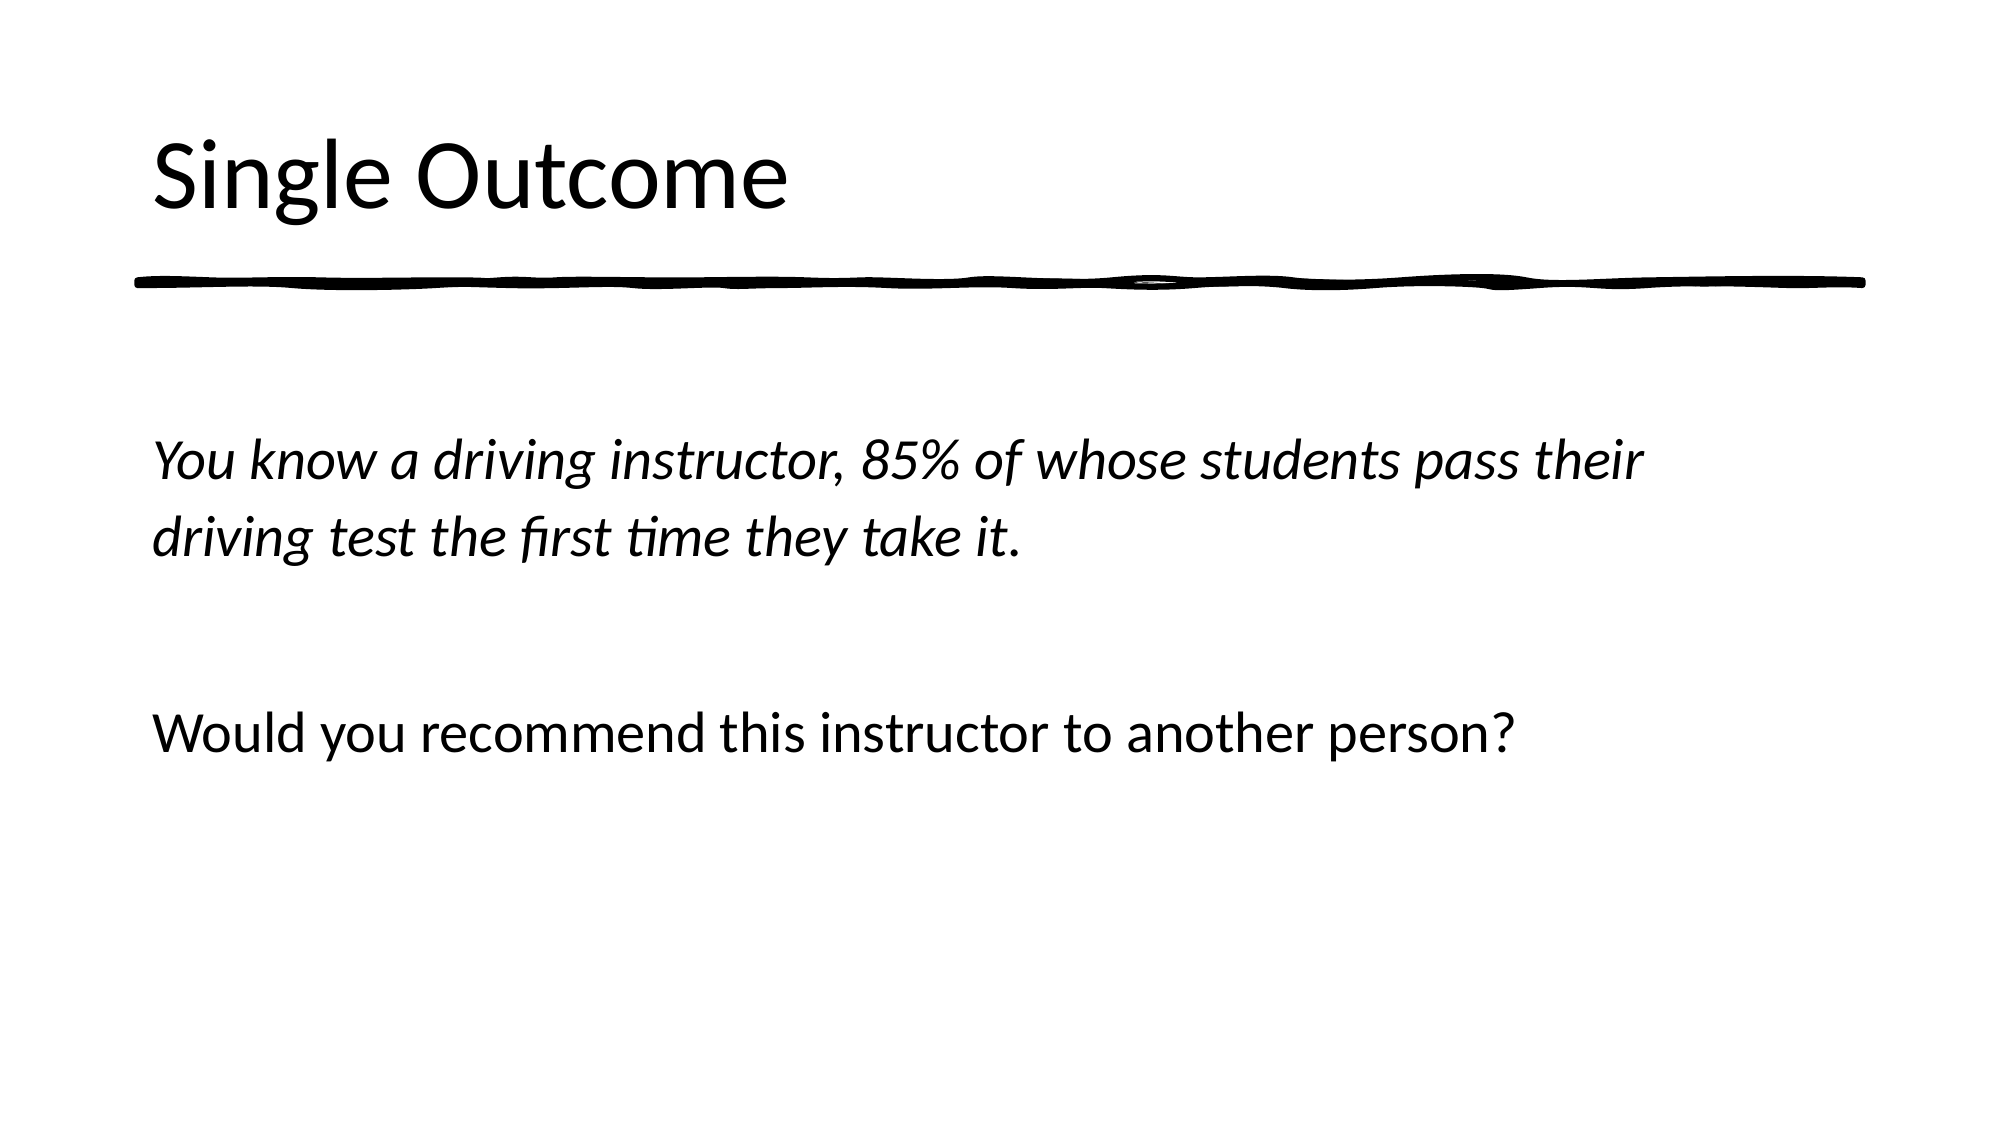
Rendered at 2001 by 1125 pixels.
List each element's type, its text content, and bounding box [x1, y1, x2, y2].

title Single Outcome [137, 59, 1863, 278]
list You know a driving instructor, 85% of whose students pass their driving test the first time they take it. Would you recommend this instructor to another person? [137, 316, 1863, 1014]
